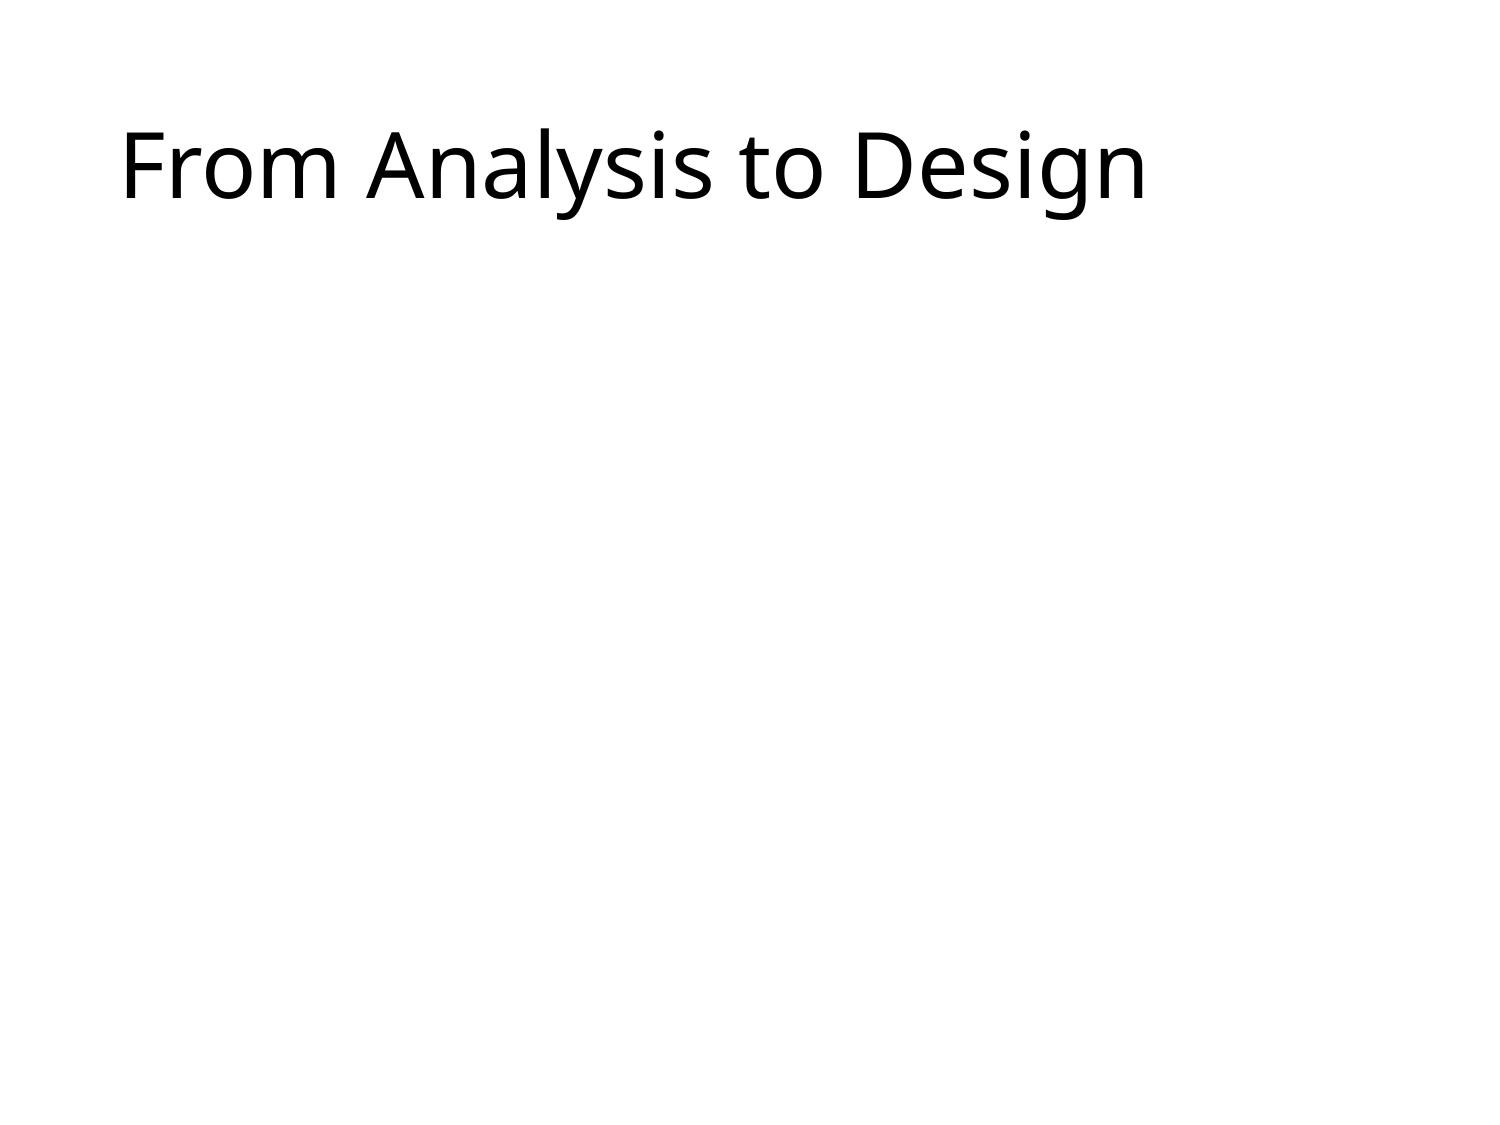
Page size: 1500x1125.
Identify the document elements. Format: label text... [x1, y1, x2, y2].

title From Analysis to Design [103, 59, 1397, 278]
